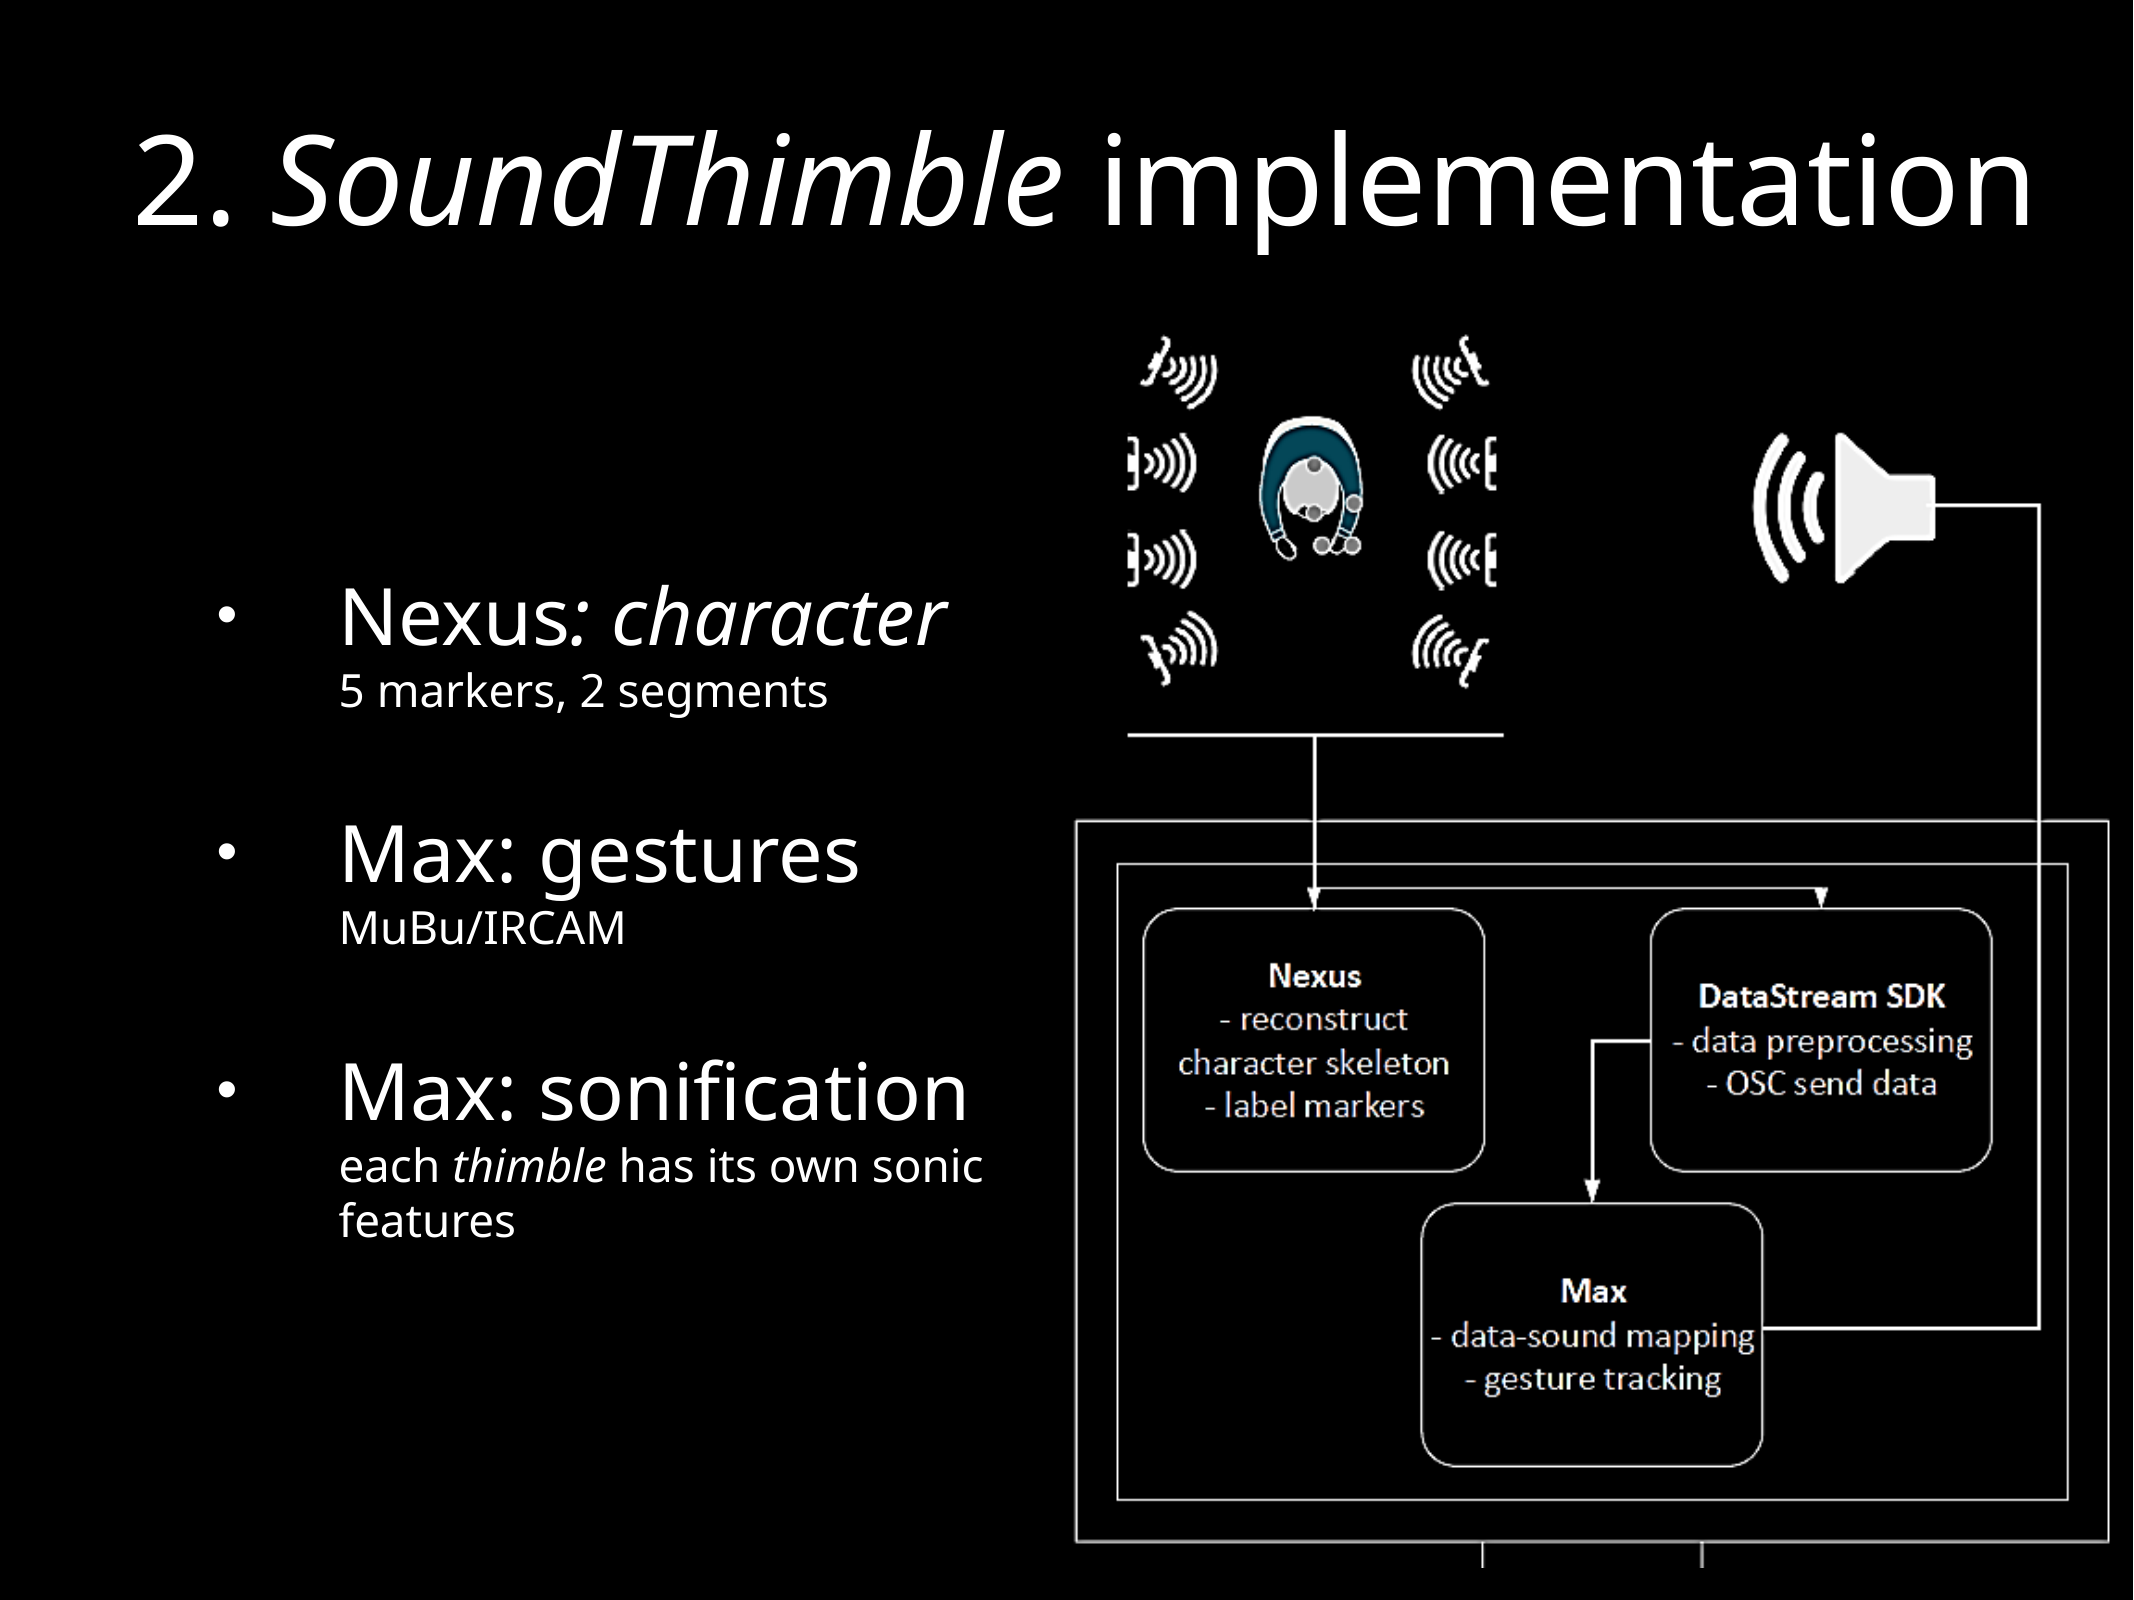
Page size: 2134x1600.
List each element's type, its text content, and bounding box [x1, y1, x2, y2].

title 2. SoundThimble implementation [103, 49, 2068, 301]
list Nexus: character 5 markers, 2 segments Max: gestures MuBu/IRCAM Max: sonification each thimble has its own sonic features [216, 411, 1053, 1401]
picture [1053, 324, 2121, 1568]
